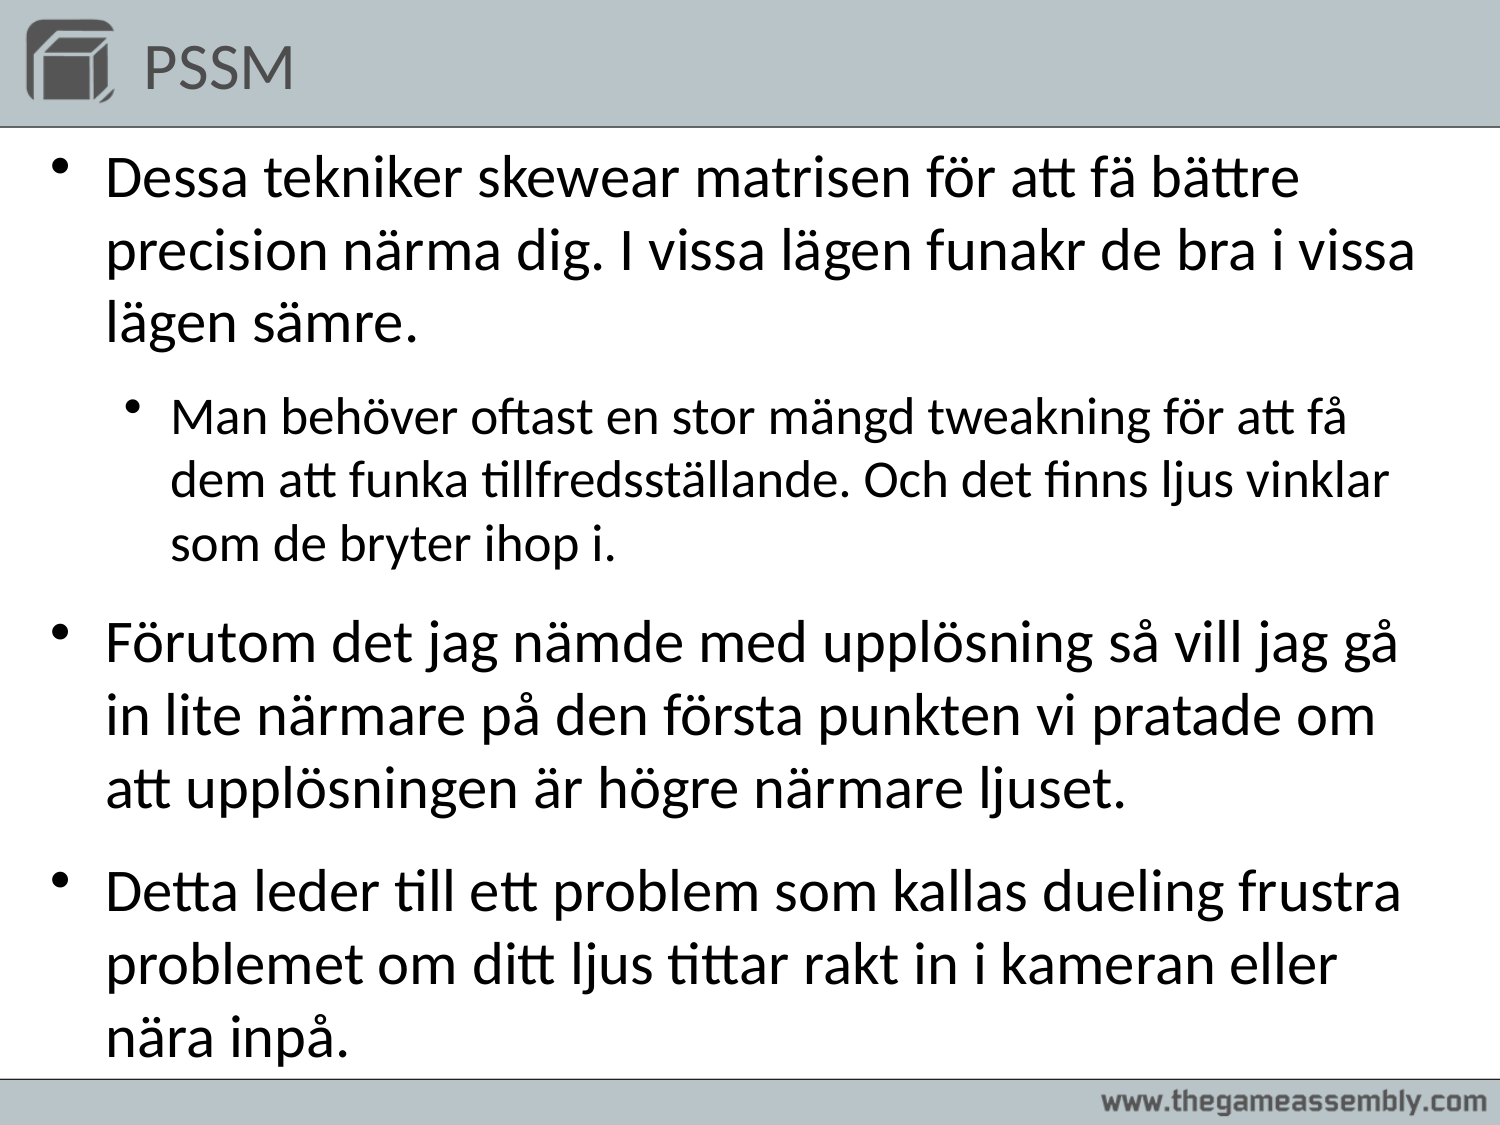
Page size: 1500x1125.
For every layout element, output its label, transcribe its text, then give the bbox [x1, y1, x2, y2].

picture [0, 0, 1500, 1125]
title PSSM [128, 0, 1500, 126]
list Dessa tekniker skewear matrisen för att fä bättre precision närma dig. I vissa lägen funakr de bra i vissa lägen sämre. Man behöver oftast en stor mängd tweakning för att få dem att funka tillfredsställande. Och det finns ljus vinklar som de bryter ihop i. Förutom det jag nämde med upplösning så vill jag gå in lite närmare på den första punkten vi pratade om att upplösningen är högre närmare ljuset. Detta leder till ett problem som kallas dueling frustra problemet om ditt ljus tittar rakt in i kameran eller nära inpå. [35, 128, 1465, 1079]
